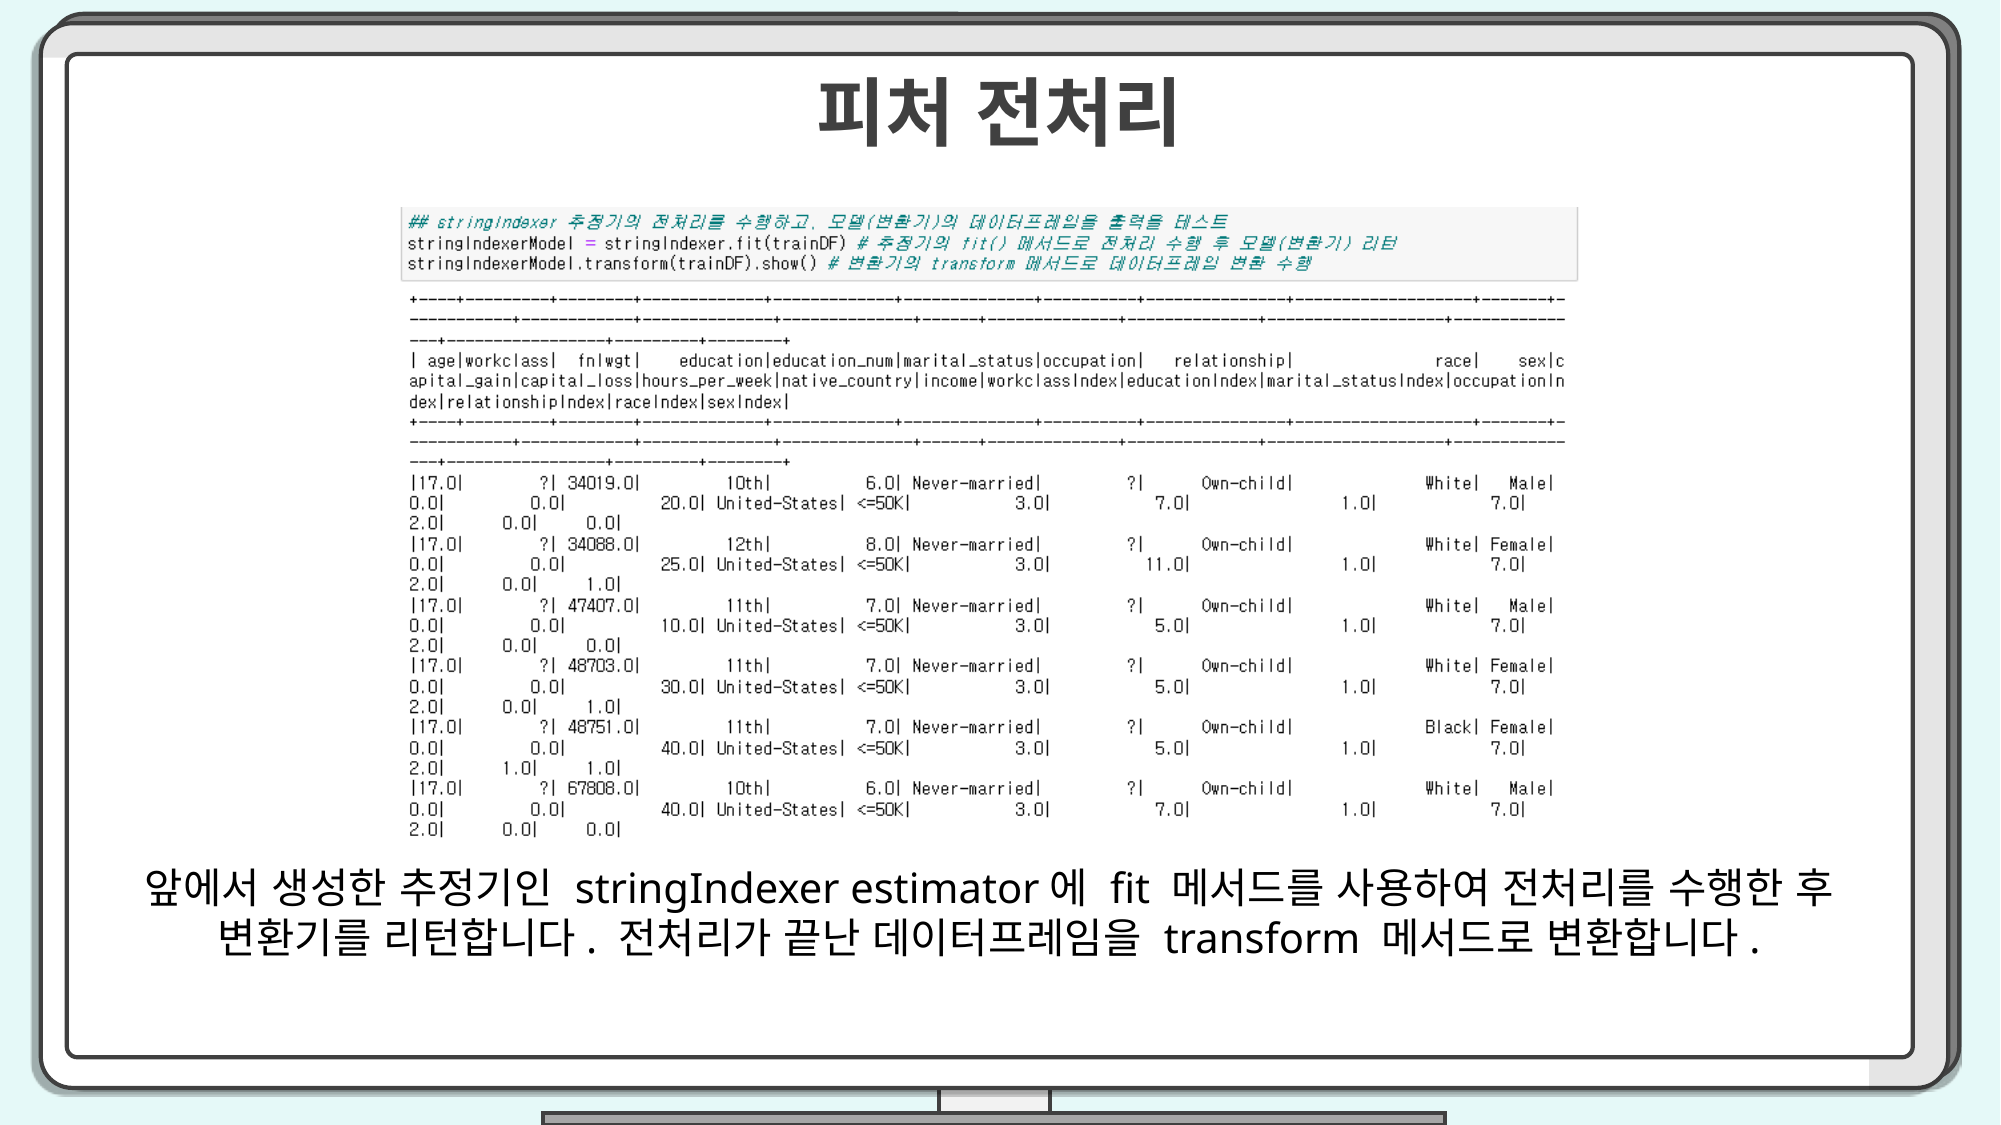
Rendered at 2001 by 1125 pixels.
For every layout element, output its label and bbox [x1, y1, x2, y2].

text_box [40, 13, 1960, 1125]
picture [397, 207, 1581, 840]
